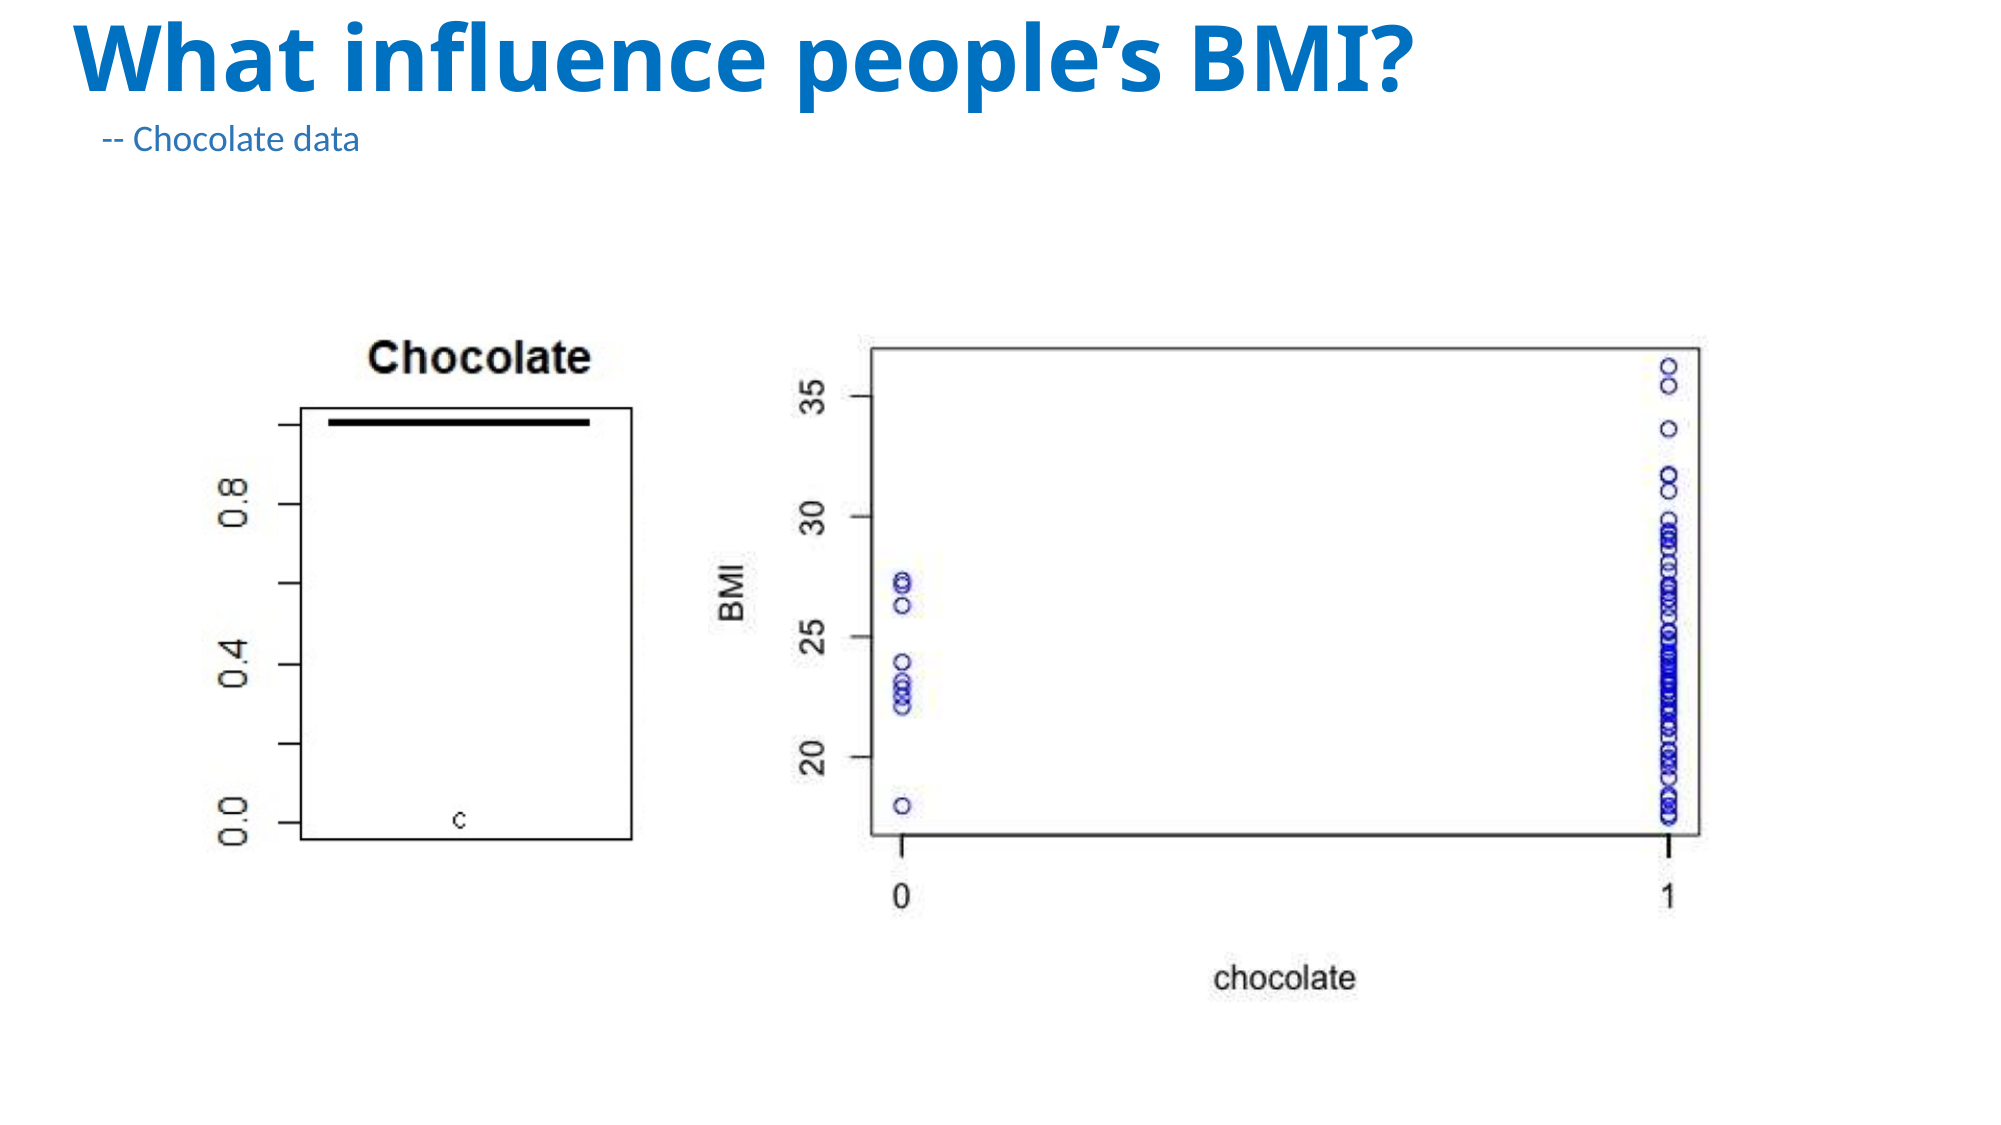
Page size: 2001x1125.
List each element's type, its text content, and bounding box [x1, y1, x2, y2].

text_box What influence people’s BMI? [58, 0, 1784, 124]
picture [200, 333, 645, 861]
picture [708, 185, 1784, 1040]
text_box -- Chocolate data [86, 106, 376, 167]
